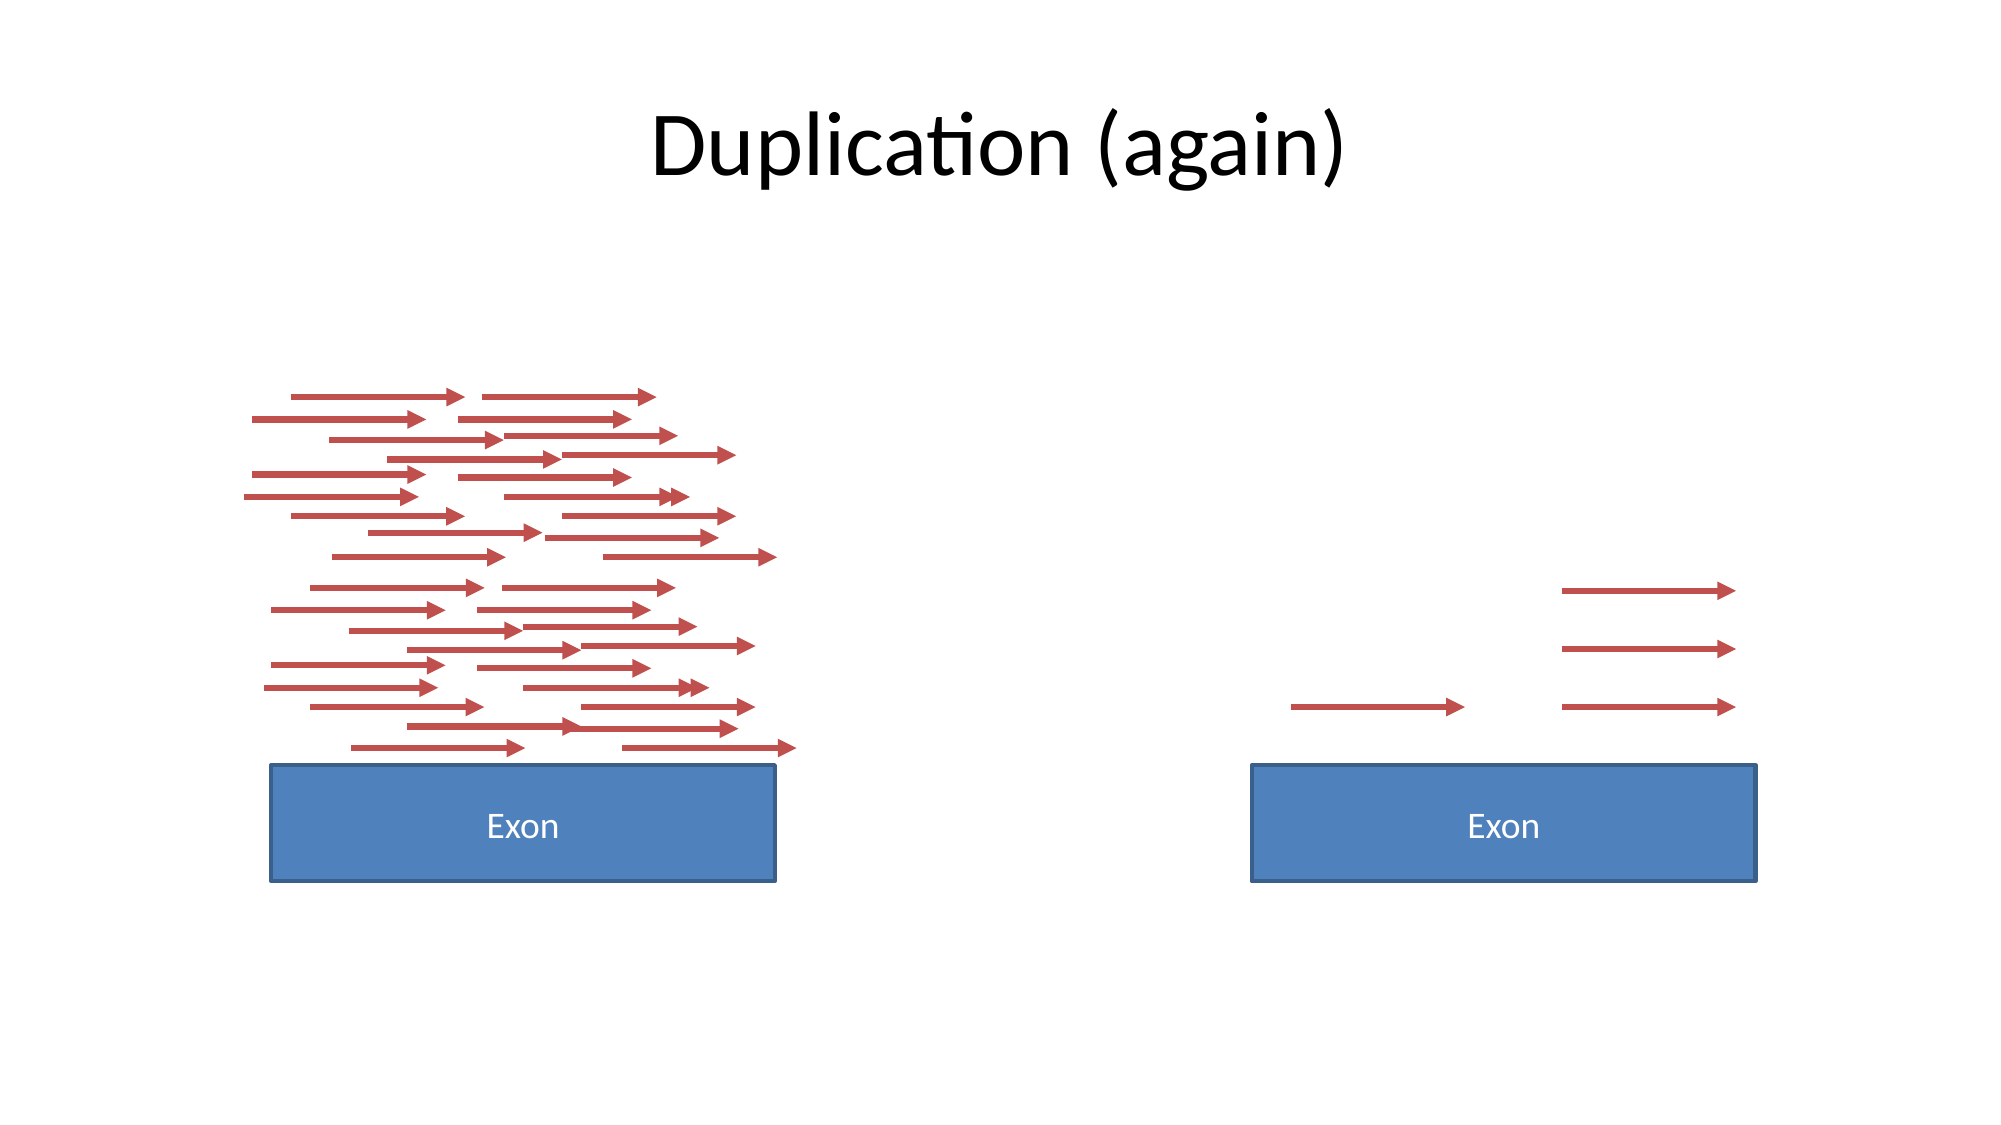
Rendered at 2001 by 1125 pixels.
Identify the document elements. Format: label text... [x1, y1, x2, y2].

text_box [244, 396, 1737, 749]
text_box Exon [269, 763, 777, 883]
text_box Exon [1250, 763, 1758, 883]
title Duplication (again) [99, 45, 1900, 233]
